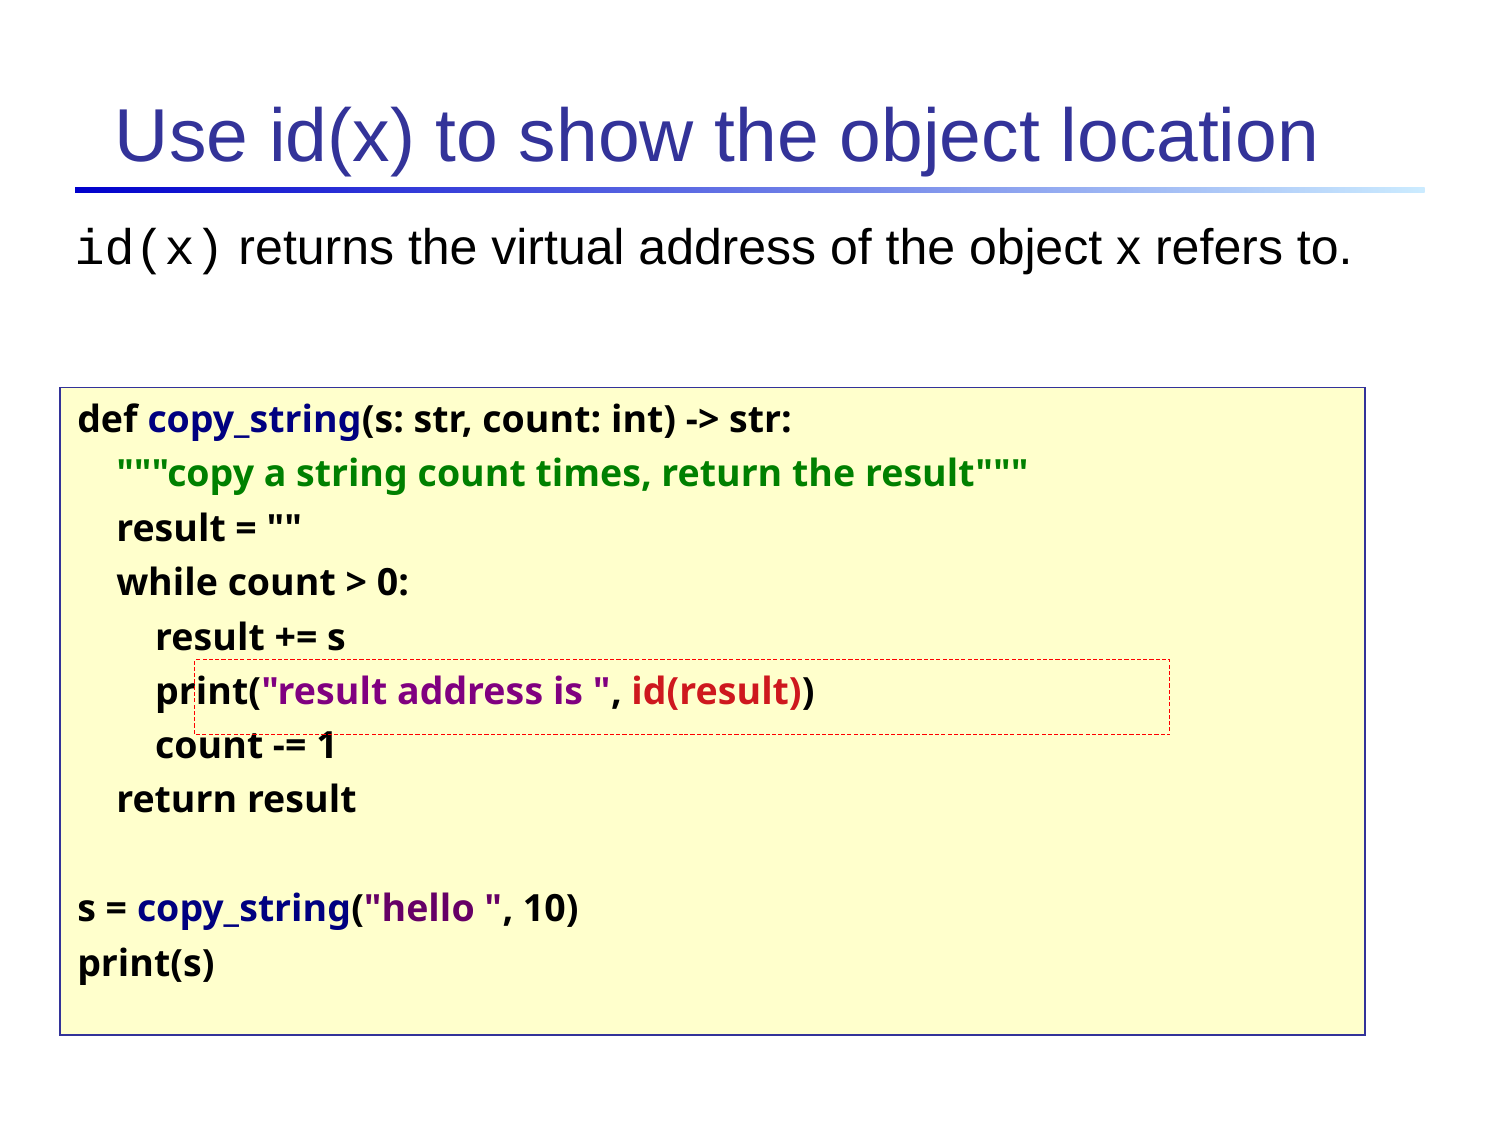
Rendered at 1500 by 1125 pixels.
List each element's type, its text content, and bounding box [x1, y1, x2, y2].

text_box id(x) returns the virtual address of the object x refers to. [59, 207, 1425, 366]
text_box def copy_string(s: str, count: int) -> str: """copy a string count times, return the result""" result = "" while count > 0: result += s print("result address is ", id(result)) count -= 1 return result s = copy_string("hello ", 10) print(s) [59, 387, 1365, 1035]
text_box Use id(x) to show the object location [100, 42, 1470, 185]
text_box [194, 659, 1170, 735]
